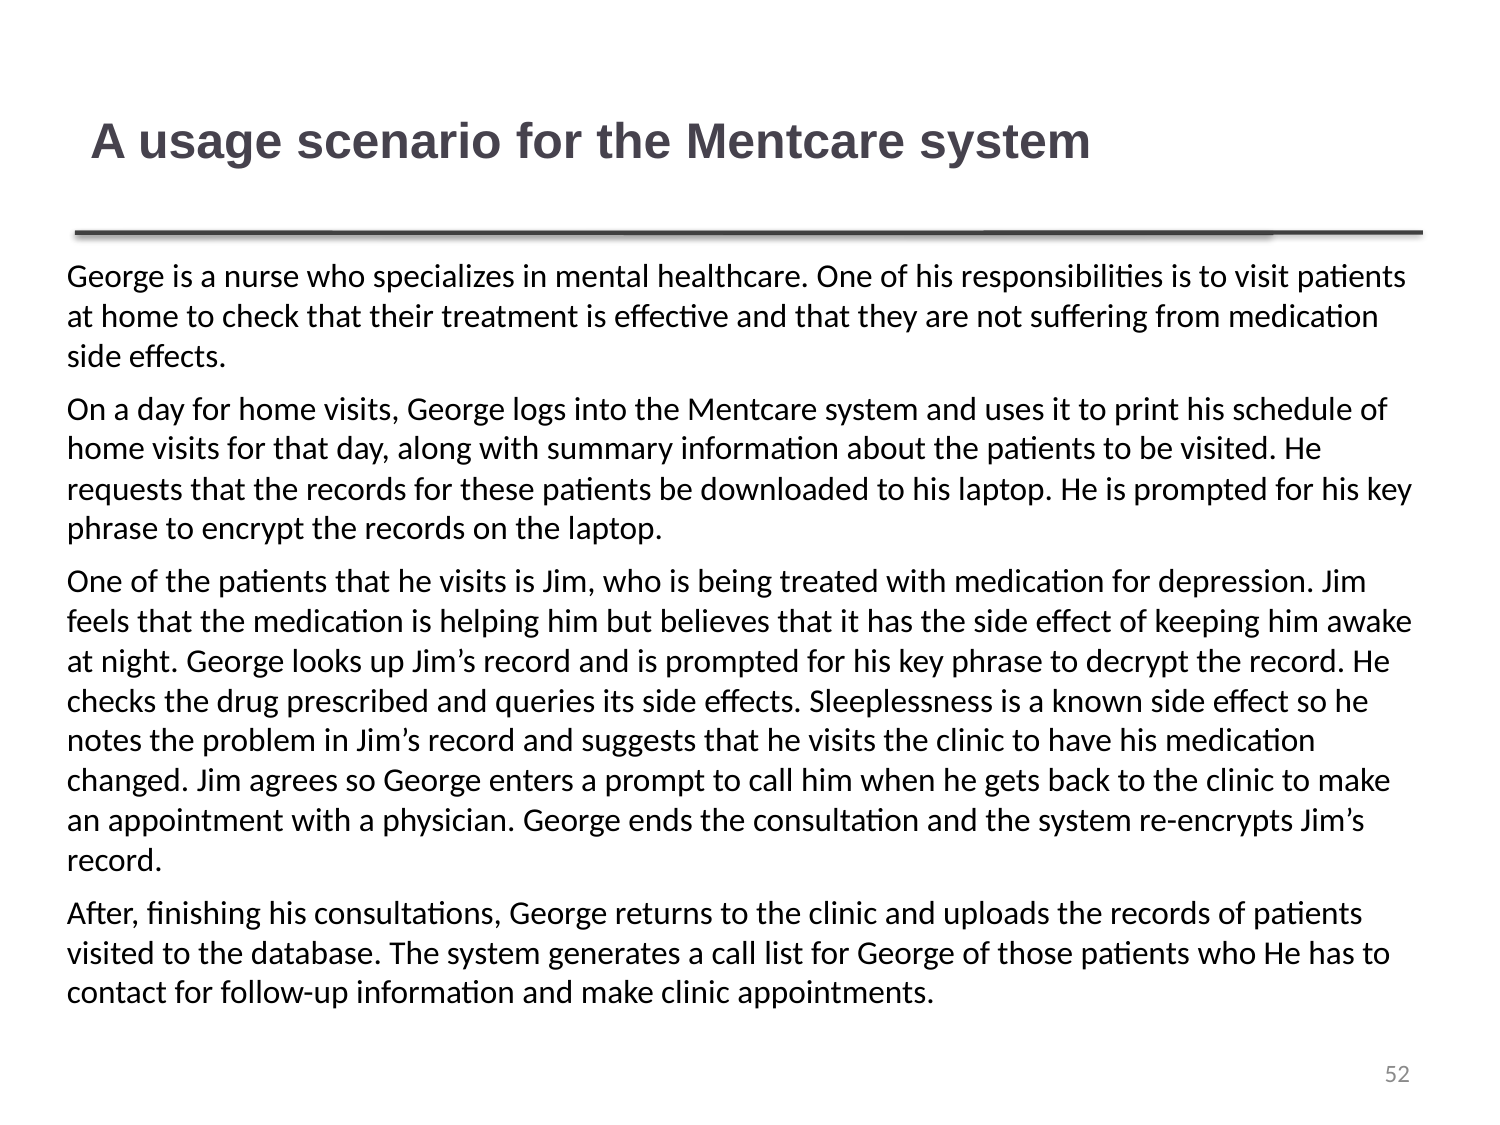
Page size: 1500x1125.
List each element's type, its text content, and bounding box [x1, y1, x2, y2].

text_box George is a nurse who specializes in mental healthcare. One of his responsibilities is to visit patients at home to check that their treatment is effective and that they are not suffering from medication side effects. On a day for home visits, George logs into the Mentcare system and uses it to print his schedule of home visits for that day, along with summary information about the patients to be visited. He requests that the records for these patients be downloaded to his laptop. He is prompted for his key phrase to encrypt the records on the laptop. One of the patients that he visits is Jim, who is being treated with medication for depression. Jim feels that the medication is helping him but believes that it has the side effect of keeping him awake at night. George looks up Jim’s record and is prompted for his key phrase to decrypt the record. He checks the drug prescribed and queries its side effects. Sleeplessness is a known side effect so he notes the problem in Jim’s record and suggests that he visits the clinic to have his medication changed. Jim agrees so George enters a prompt to call him when he gets back to the clinic to make an appointment with a physician. George ends the consultation and the system re-encrypts Jim’s record. After, finishing his consultations, George returns to the clinic and uploads the records of patients visited to the database. The system generates a call list for George of those patients who He has to contact for follow-up information and make clinic appointments. [52, 247, 1448, 1018]
slide_number 52 [1074, 1042, 1425, 1103]
title A usage scenario for the Mentcare system [74, 44, 1272, 233]
